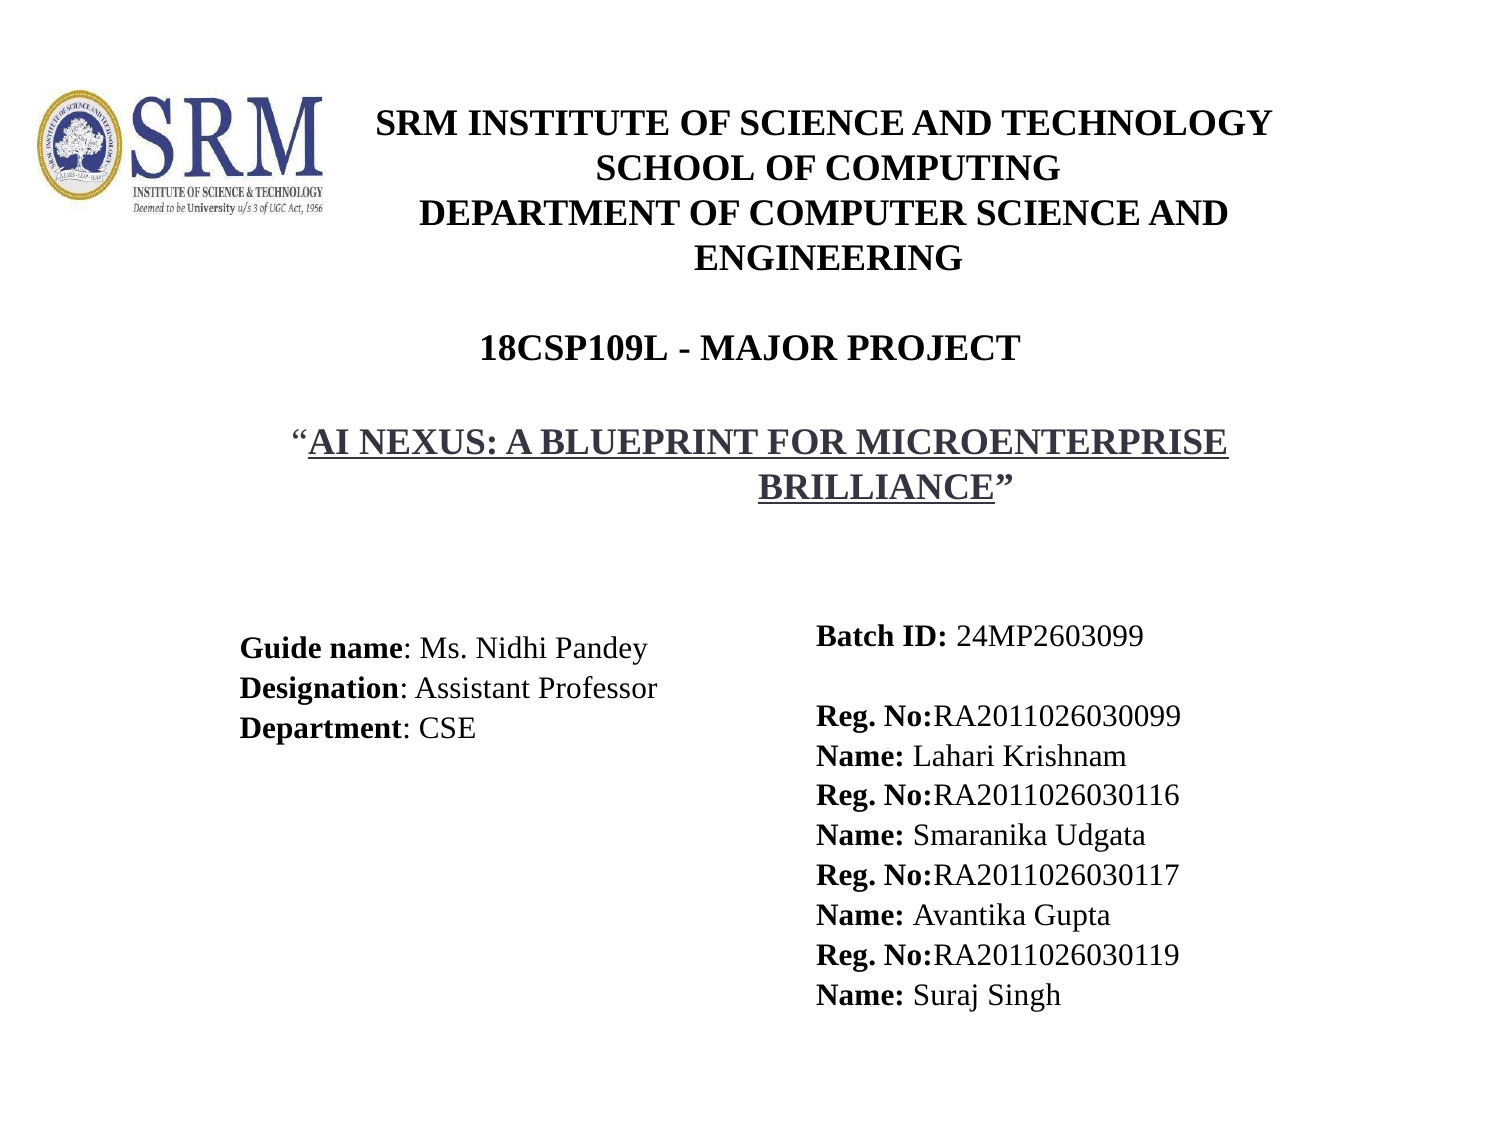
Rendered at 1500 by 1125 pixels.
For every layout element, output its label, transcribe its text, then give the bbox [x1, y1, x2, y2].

text_box Guide name: Ms. Nidhi Pandey Designation: Assistant Professor Department: CSE [237, 624, 663, 785]
title SRM INSTITUTE OF SCIENCE AND TECHNOLOGY SCHOOL OF COMPUTING DEPARTMENT OF COMPUTER SCIENCE AND ENGINEERING [372, 96, 1284, 287]
text_box 18CSP109L - MAJOR PROJECT “AI NEXUS: A BLUEPRINT FOR MICROENTERPRISE BRILLIANCE” [137, 321, 1438, 619]
picture [37, 90, 323, 215]
text_box Batch ID: 24MP2603099 Reg. No:RA2011026030099 Name: Lahari Krishnam Reg. No:RA2011026030116 Name: Smaranika Udgata Reg. No:RA2011026030117 Name: Avantika Gupta Reg. No:RA2011026030119 Name: Suraj Singh [813, 612, 1263, 1012]
